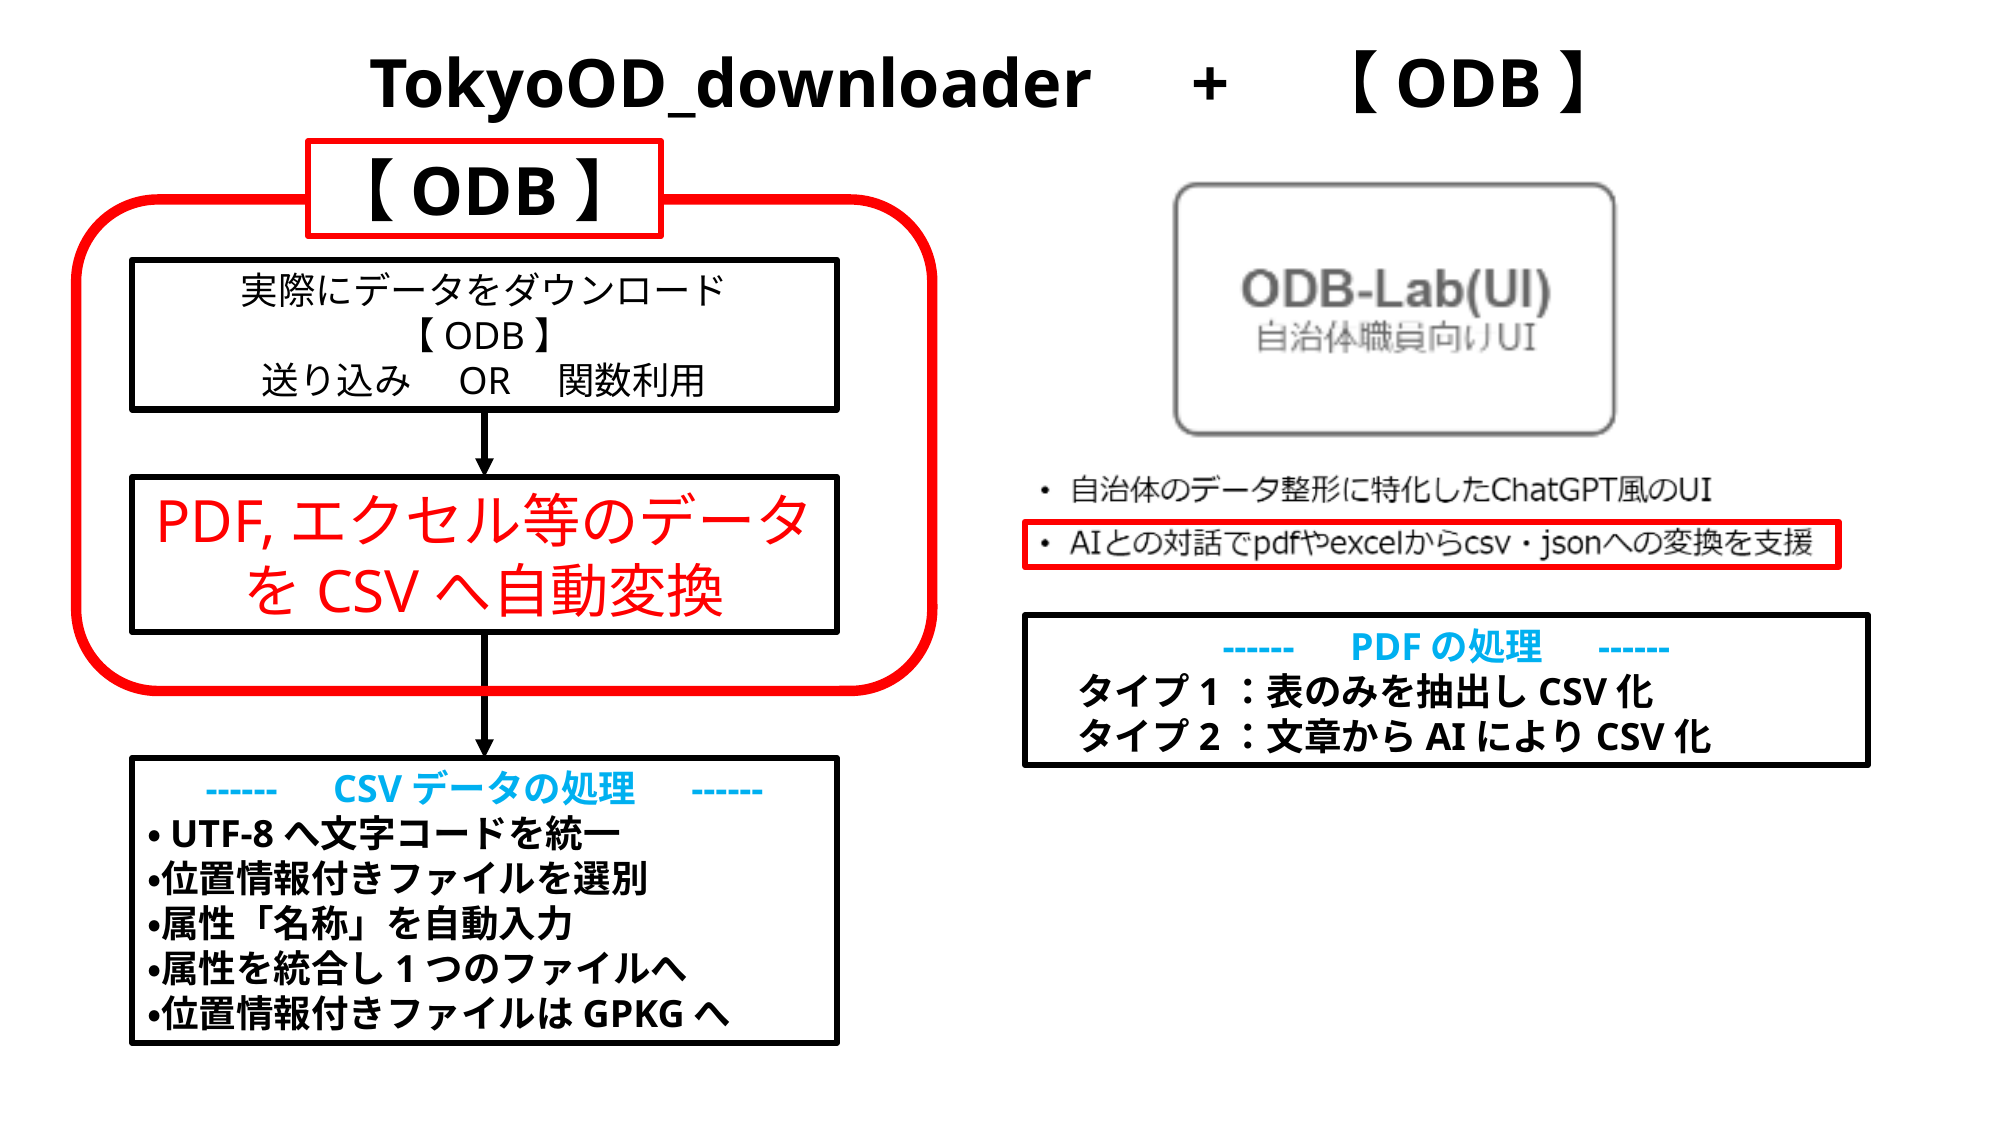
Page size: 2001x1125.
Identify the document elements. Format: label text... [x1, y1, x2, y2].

text_box TokyoOD_downloader + 【ODB】 [354, 33, 1775, 129]
picture [999, 175, 1857, 570]
text_box ------ CSVデータの処理 ------ ・UTF-8へ文字コードを統一 ・位置情報付きファイルを選別 ・属性「名称」を自動入力 ・属性を統合し1つのファイルへ ・位置情報付きファイルはGPKGへ [132, 758, 837, 1043]
text_box ------ PDFの処理 ------ タイプ1：表のみを抽出しCSV化 タイプ2：文章からAIによりCSV化 [1025, 615, 1868, 766]
text_box 【ODB】 [308, 141, 661, 236]
text_box [75, 198, 934, 693]
